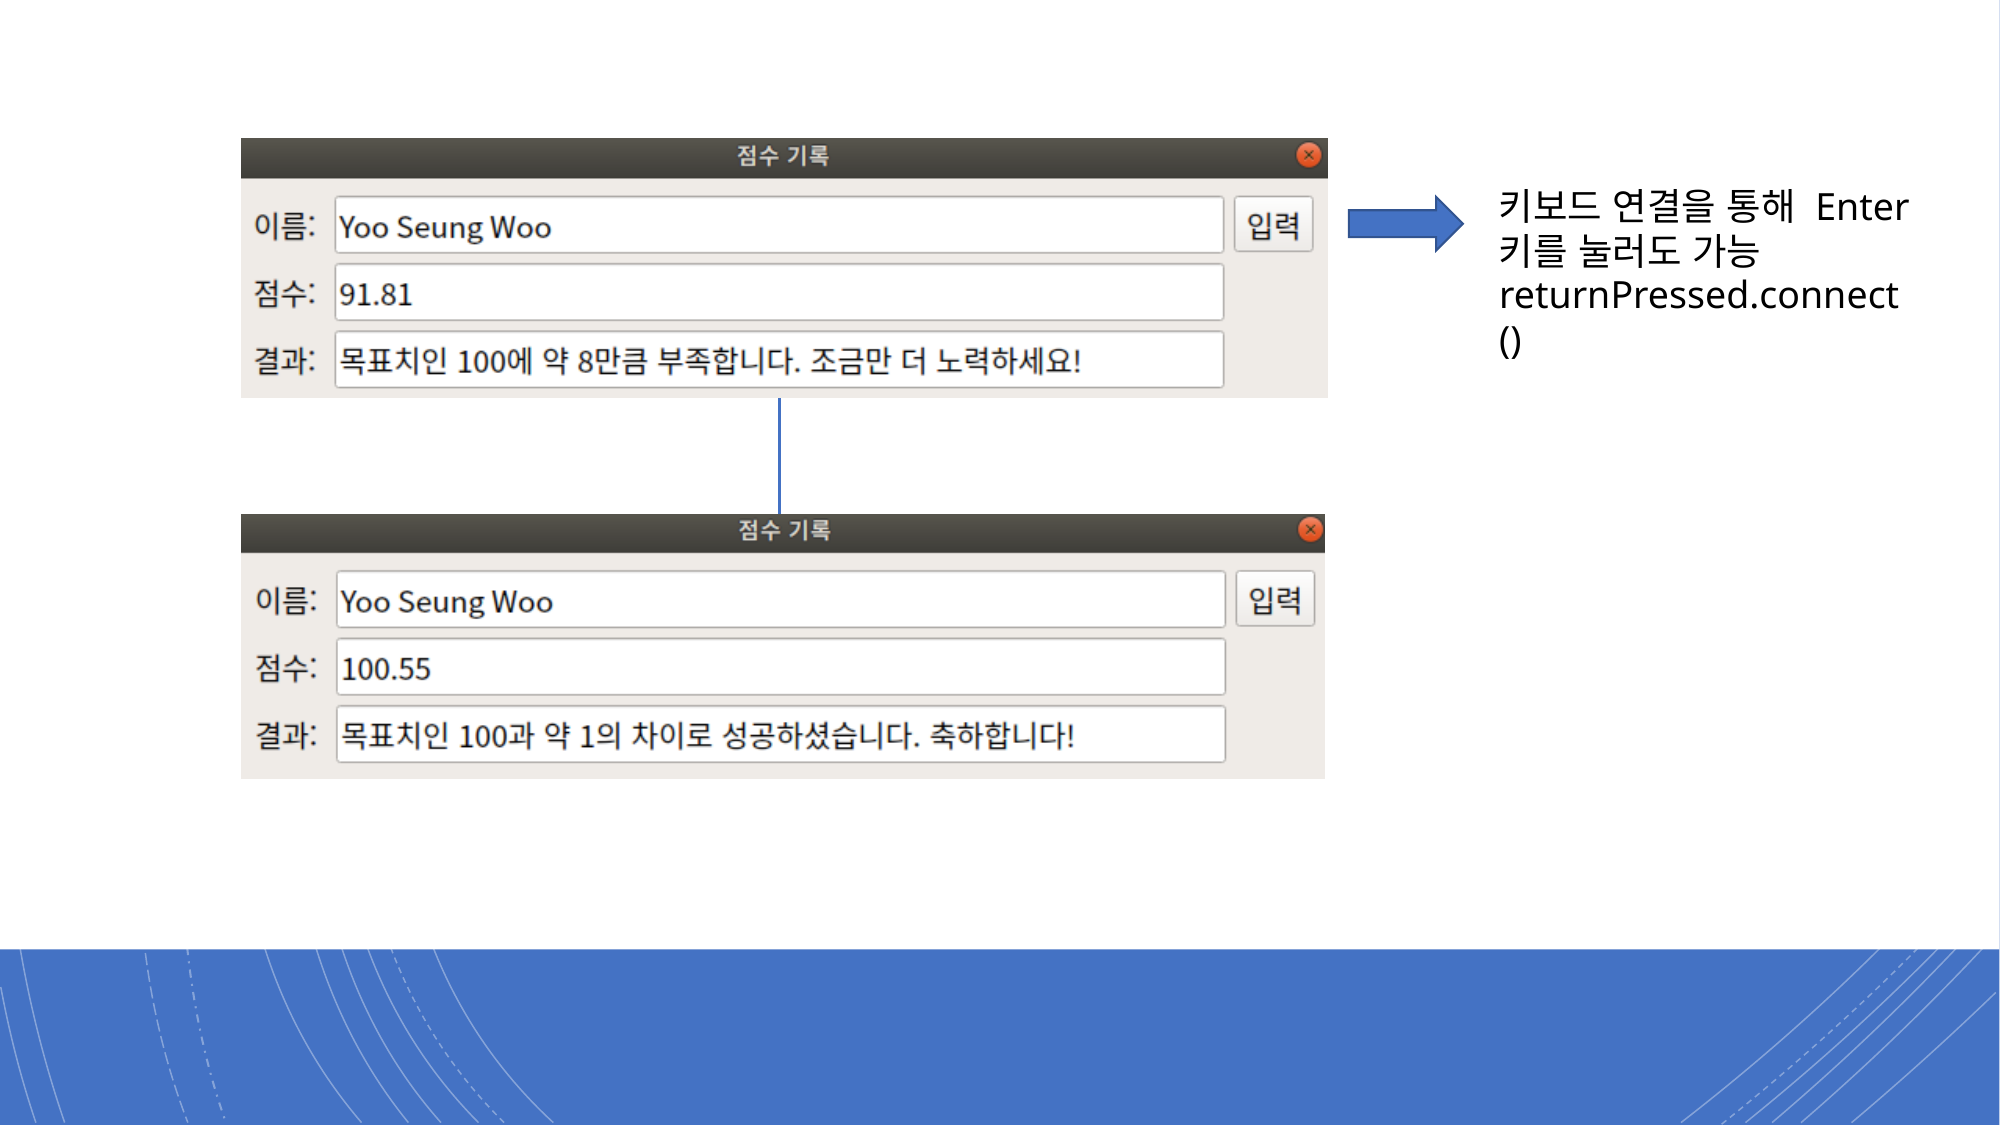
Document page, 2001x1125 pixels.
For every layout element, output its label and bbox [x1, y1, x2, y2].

text_box [1996, 0, 2000, 950]
text_box [1996, 950, 2000, 1125]
picture [241, 138, 1328, 398]
text_box [0, 0, 1996, 1125]
picture [241, 514, 1325, 779]
